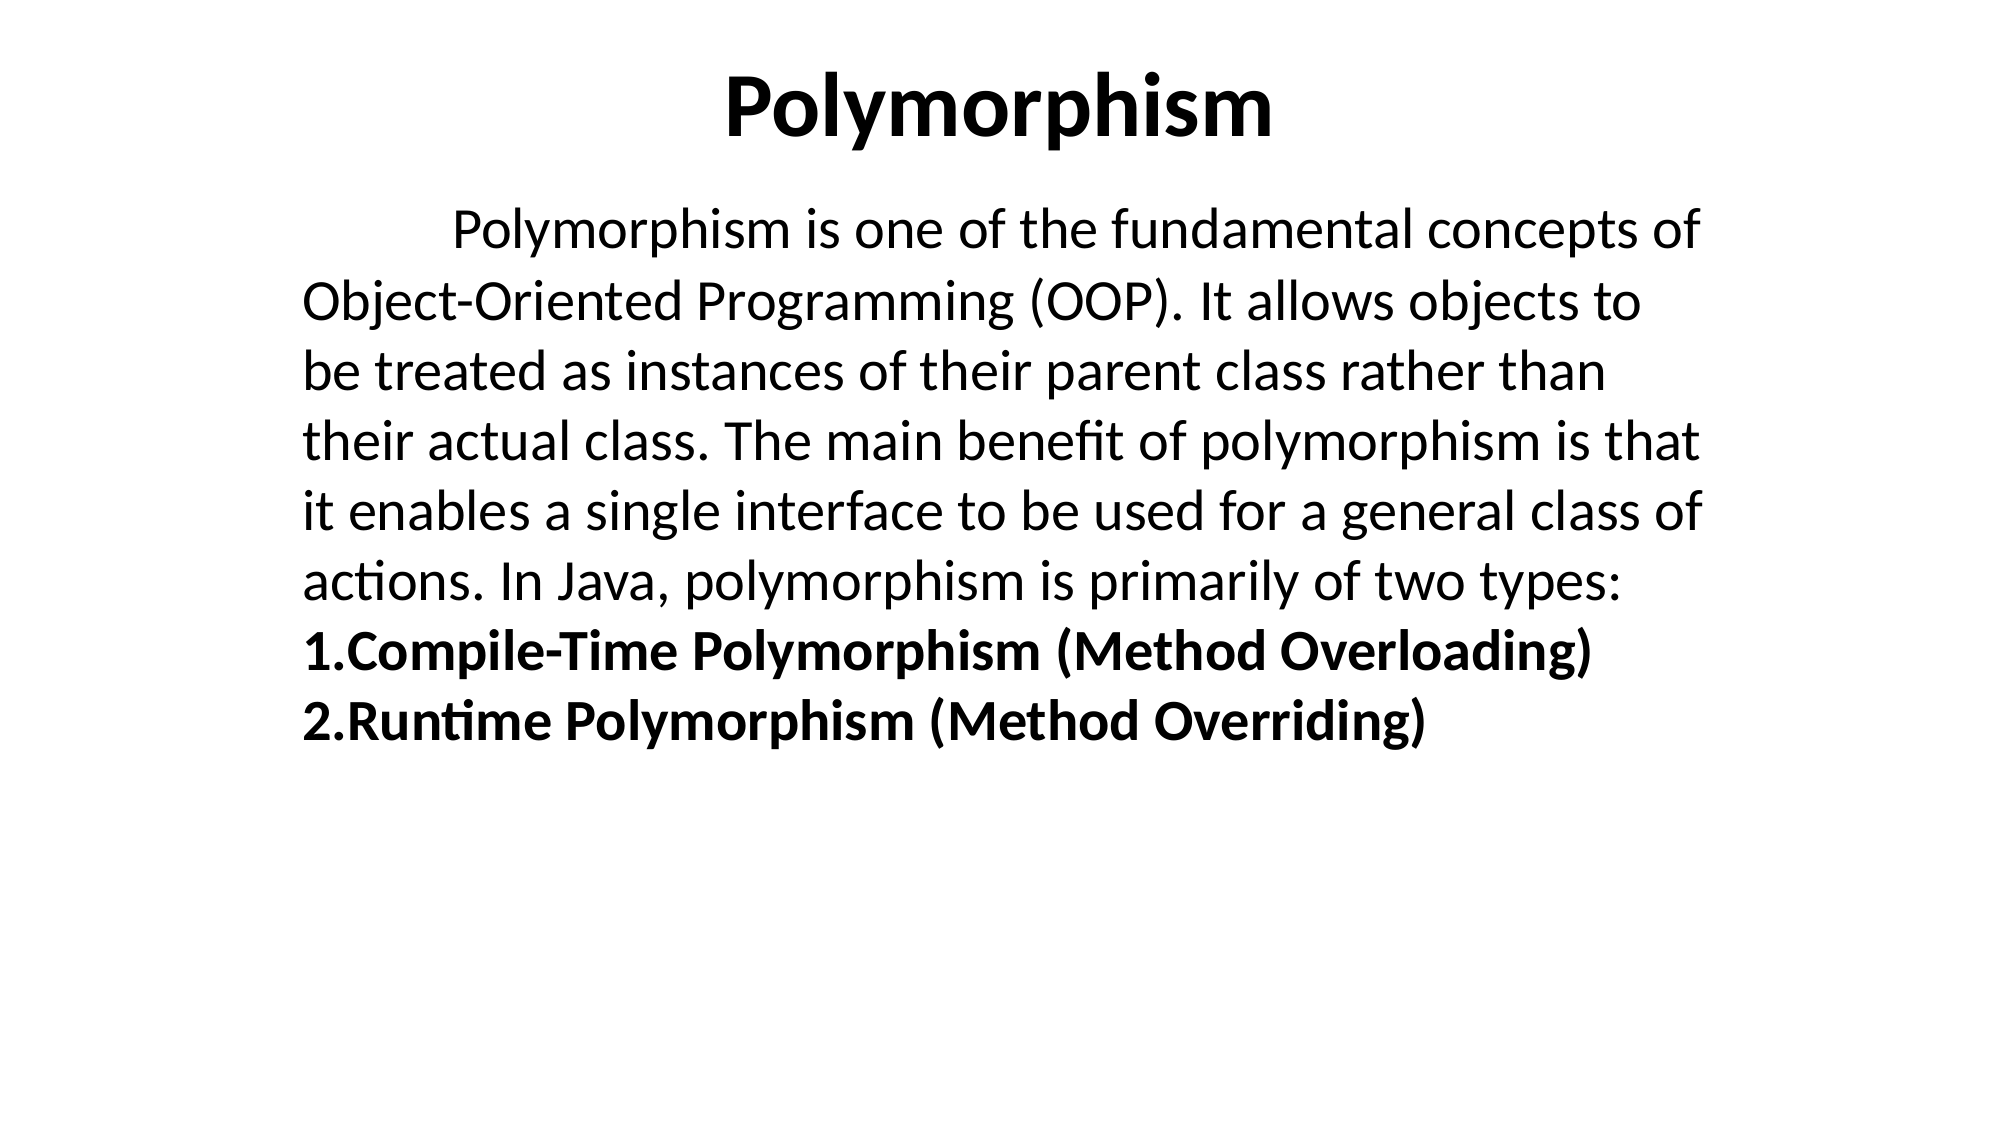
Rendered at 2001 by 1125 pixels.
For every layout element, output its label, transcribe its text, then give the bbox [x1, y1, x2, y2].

title Polymorphism [249, 24, 1750, 175]
text_box Polymorphism is one of the fundamental concepts of Object-Oriented Programming (OOP). It allows objects to be treated as instances of their parent class rather than their actual class. The main benefit of polymorphism is that it enables a single interface to be used for a general class of actions. In Java, polymorphism is primarily of two types: Compile-Time Polymorphism (Method Overloading) Runtime Polymorphism (Method Overriding) [287, 174, 1725, 840]
